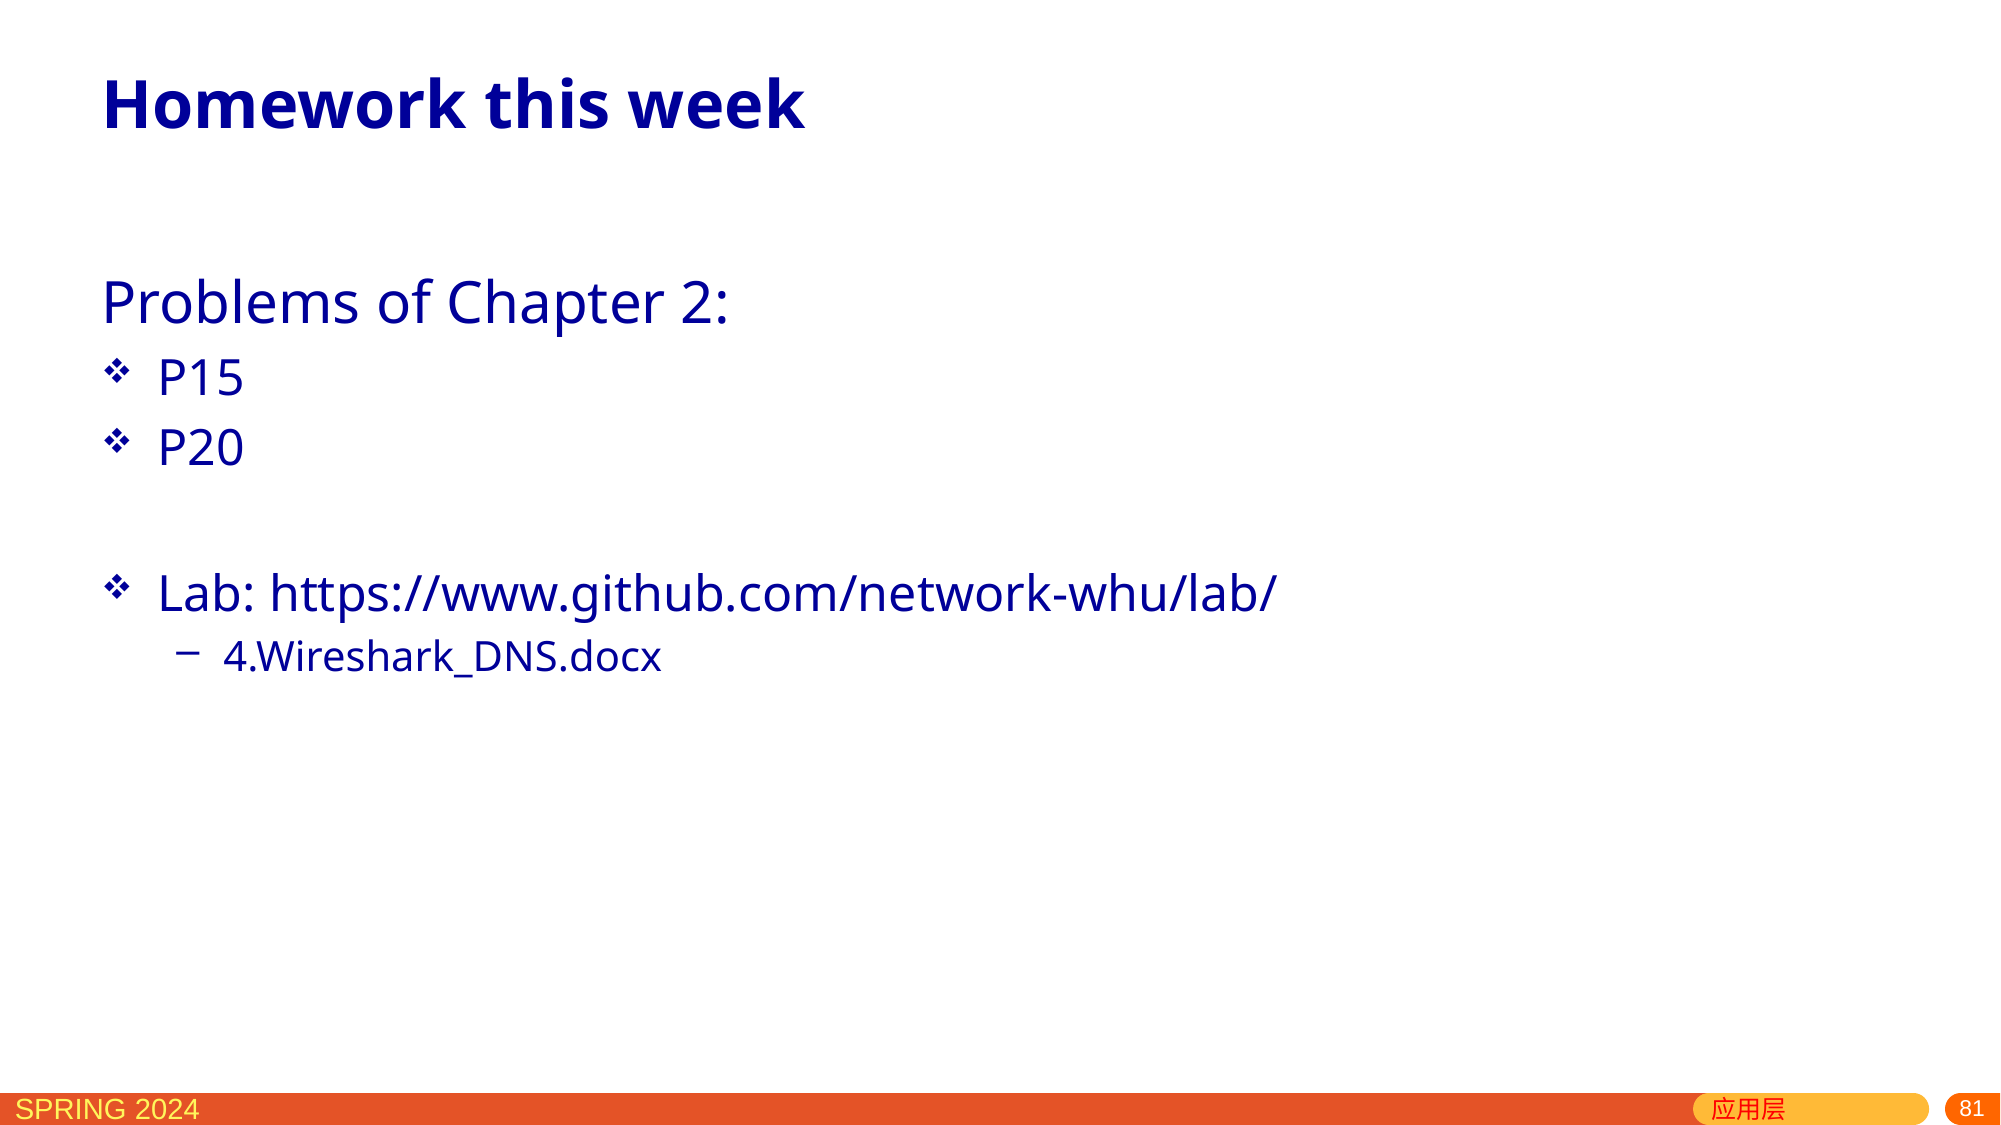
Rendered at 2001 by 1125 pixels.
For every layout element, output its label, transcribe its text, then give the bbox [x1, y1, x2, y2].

text_box 应用层 [1696, 1086, 2000, 1125]
list Problems of Chapter 2: P15 P20 Lab: https://www.github.com/network-whu/lab/ 4.Wireshark_DNS.docx [86, 196, 1914, 1035]
title Homework this week [86, 42, 1914, 161]
